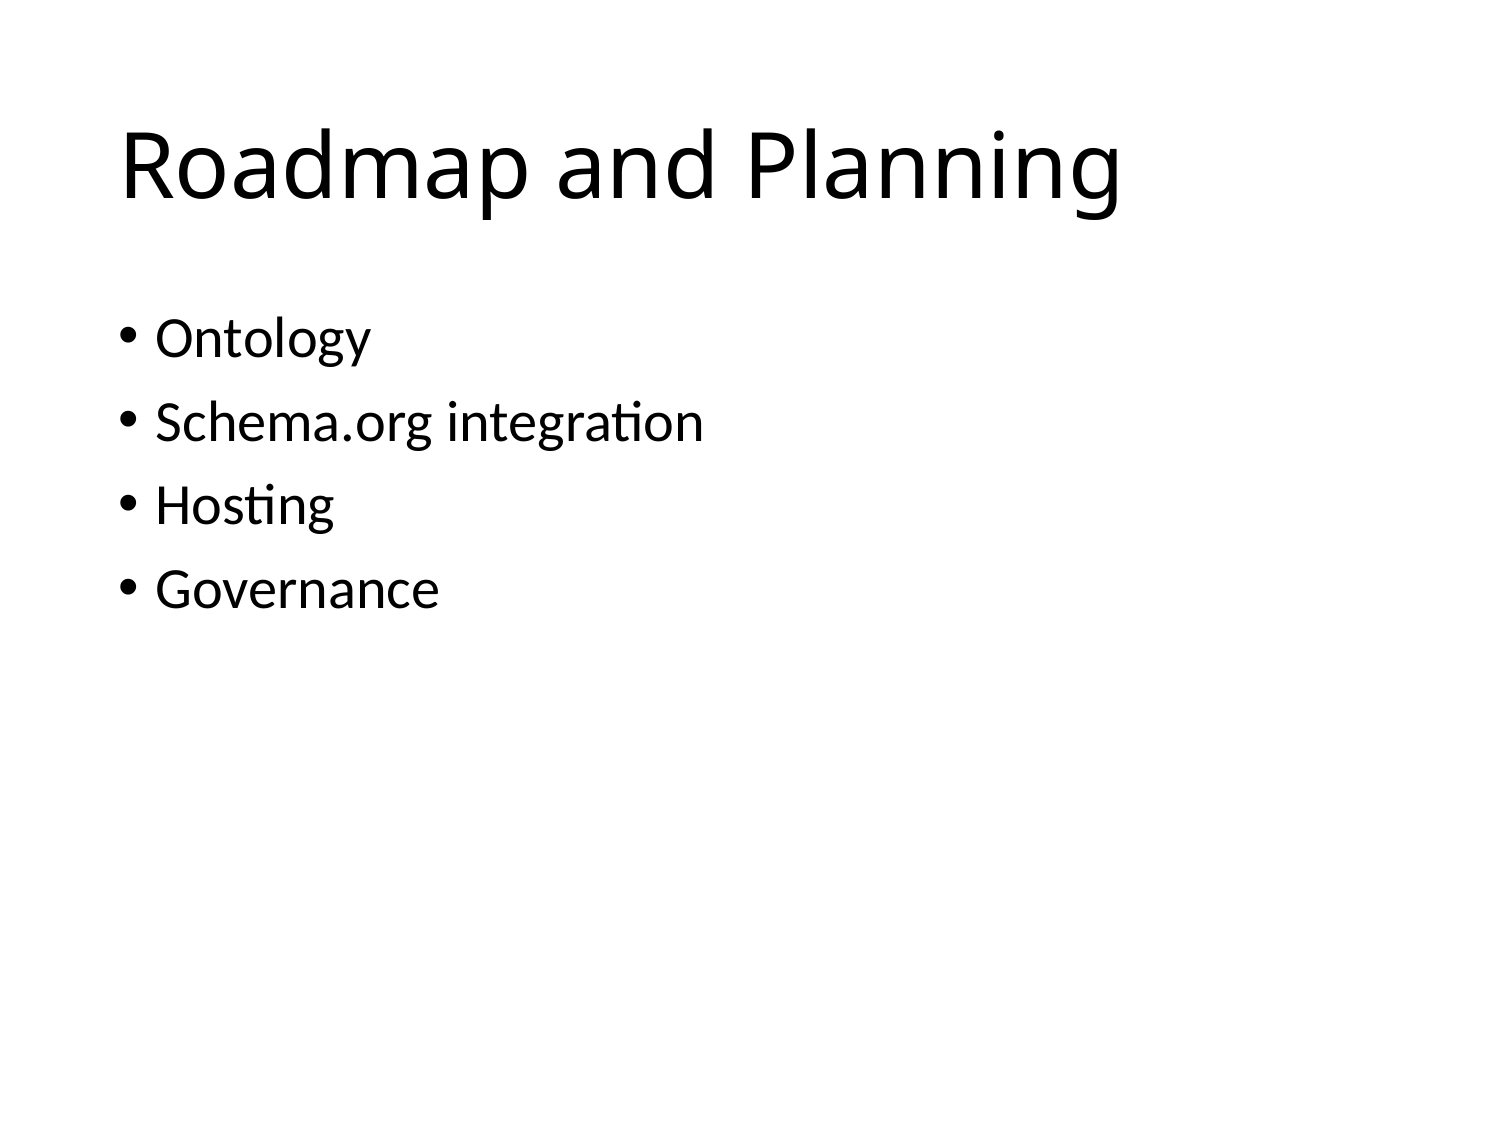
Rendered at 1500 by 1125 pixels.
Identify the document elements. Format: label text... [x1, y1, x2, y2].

title Roadmap and Planning [103, 59, 1397, 278]
list Ontology Schema.org integration Hosting Governance [103, 299, 1397, 1014]
